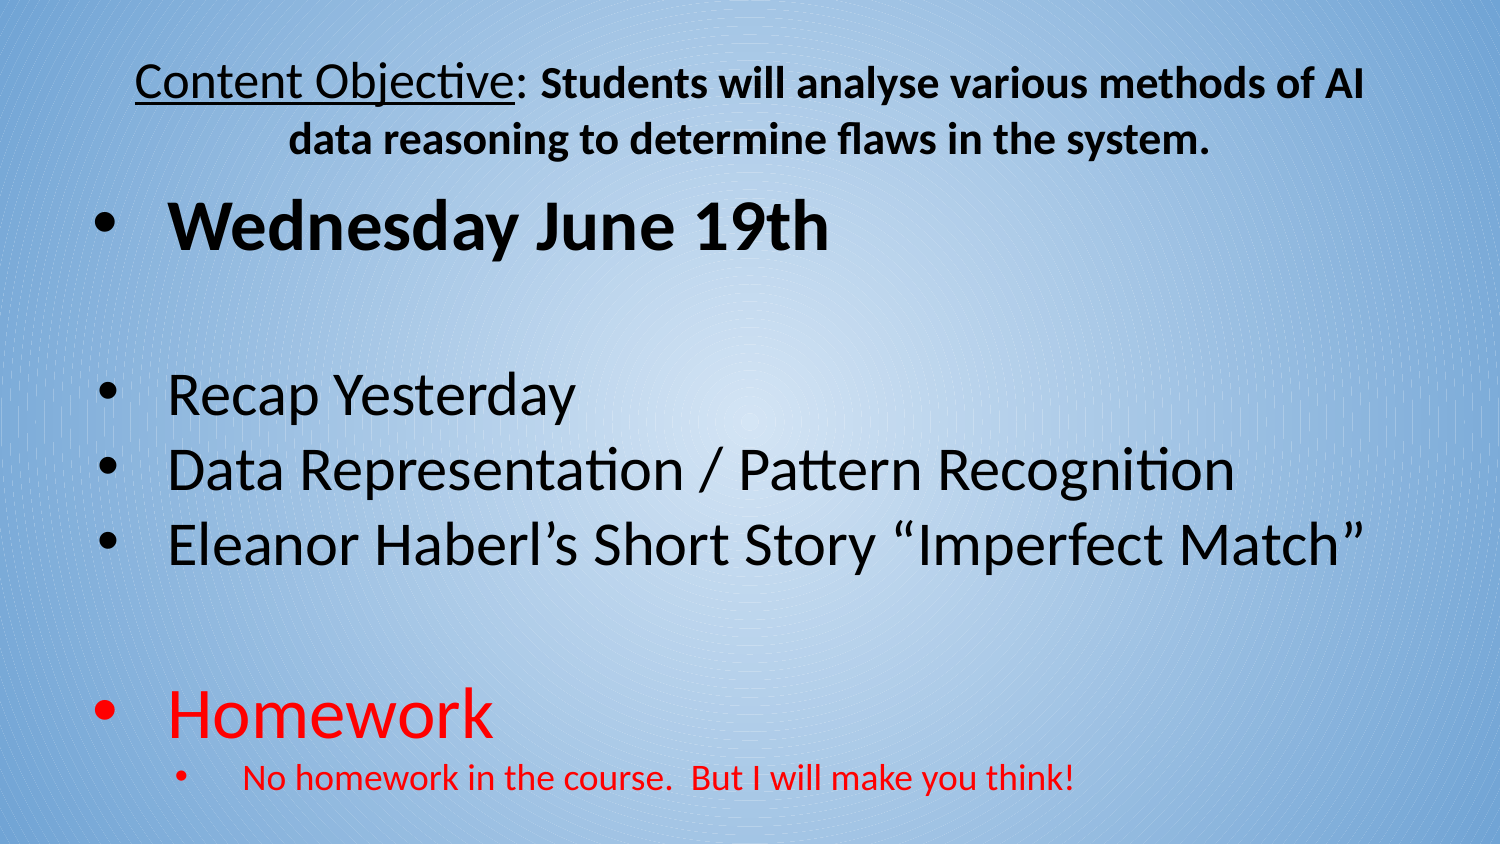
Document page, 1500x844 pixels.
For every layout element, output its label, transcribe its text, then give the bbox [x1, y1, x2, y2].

text_box Wednesday June 19th Recap Yesterday Data Representation / Pattern Recognition Eleanor Haberl’s Short Story “Imperfect Match” Homework No homework in the course. But I will make you think! [77, 162, 1423, 823]
text_box Content Objective: Students will analyse various methods of AI data reasoning to determine flaws in the system. [81, 30, 1419, 176]
